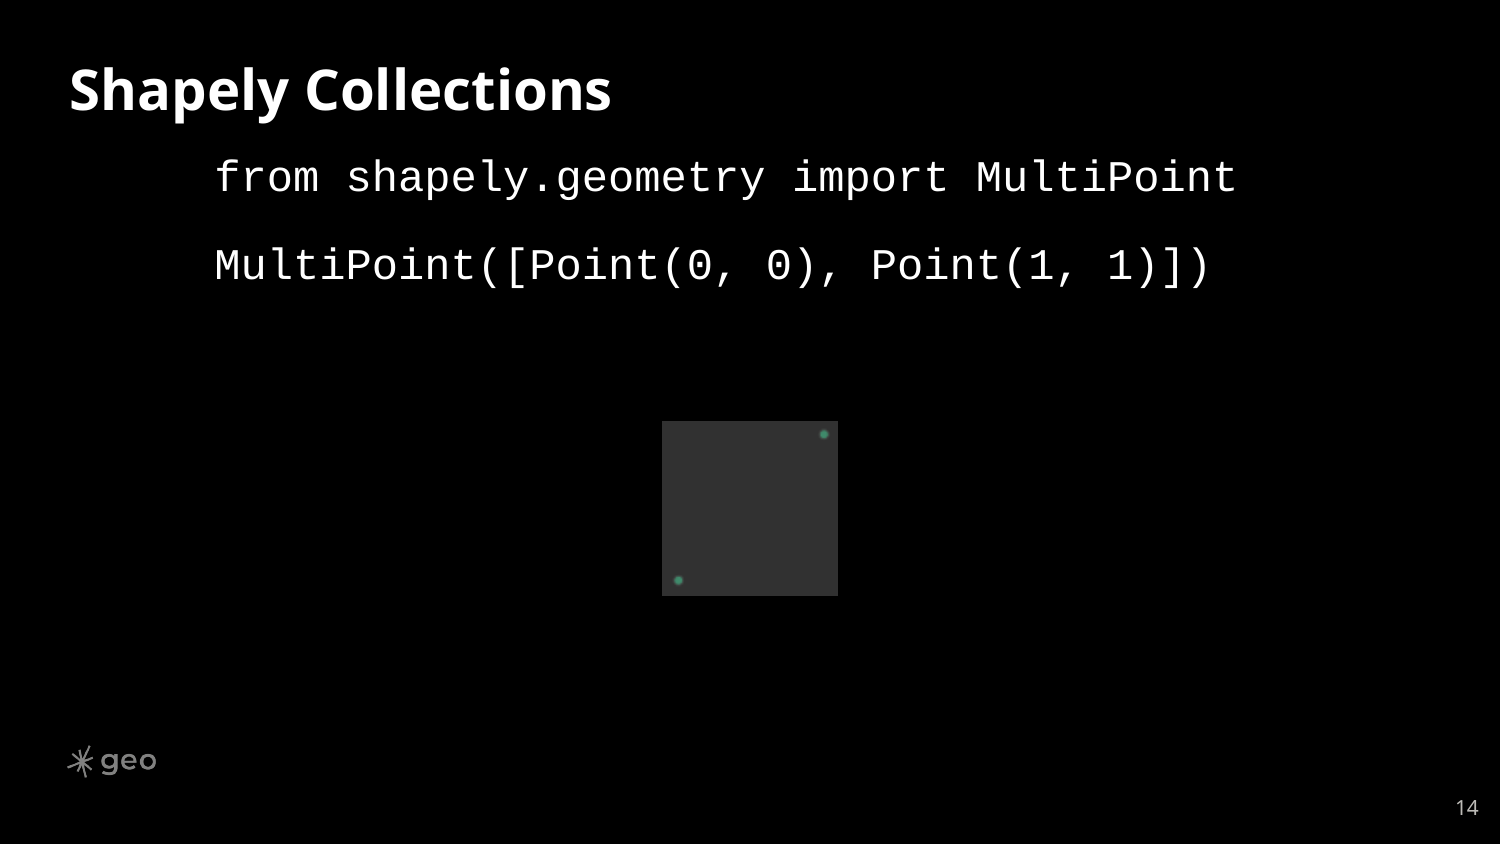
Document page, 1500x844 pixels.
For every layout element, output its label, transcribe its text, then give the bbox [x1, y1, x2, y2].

list from shapely.geometry import MultiPoint MultiPoint([Point(0, 0), Point(1, 1)]) [135, 144, 1429, 717]
slide_number ‹#› [1403, 779, 1494, 844]
picture [67, 745, 156, 778]
picture [662, 421, 838, 596]
title Shapely Collections [66, 50, 987, 133]
